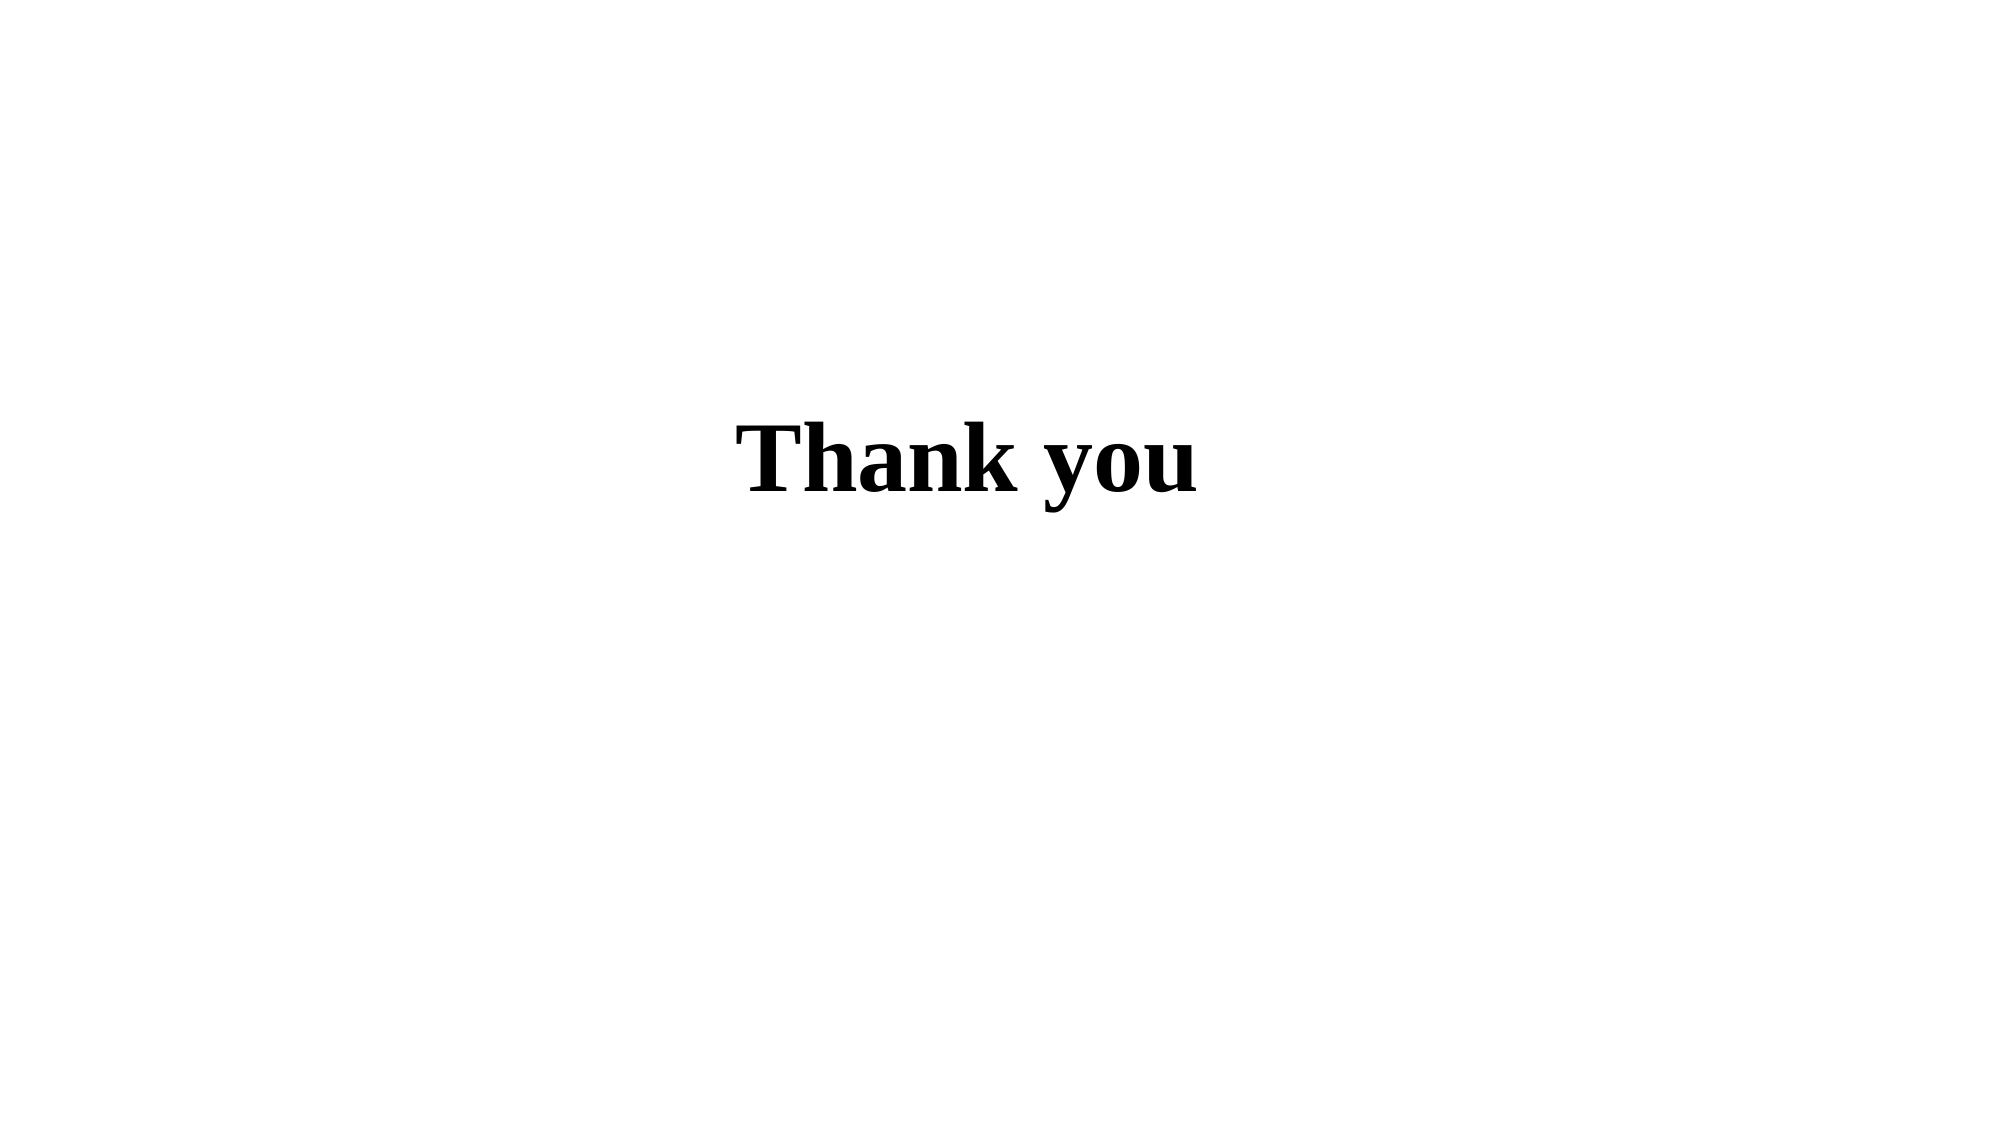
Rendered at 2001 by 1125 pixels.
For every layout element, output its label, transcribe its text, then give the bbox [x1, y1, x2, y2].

text_box Thank you [720, 384, 1508, 519]
